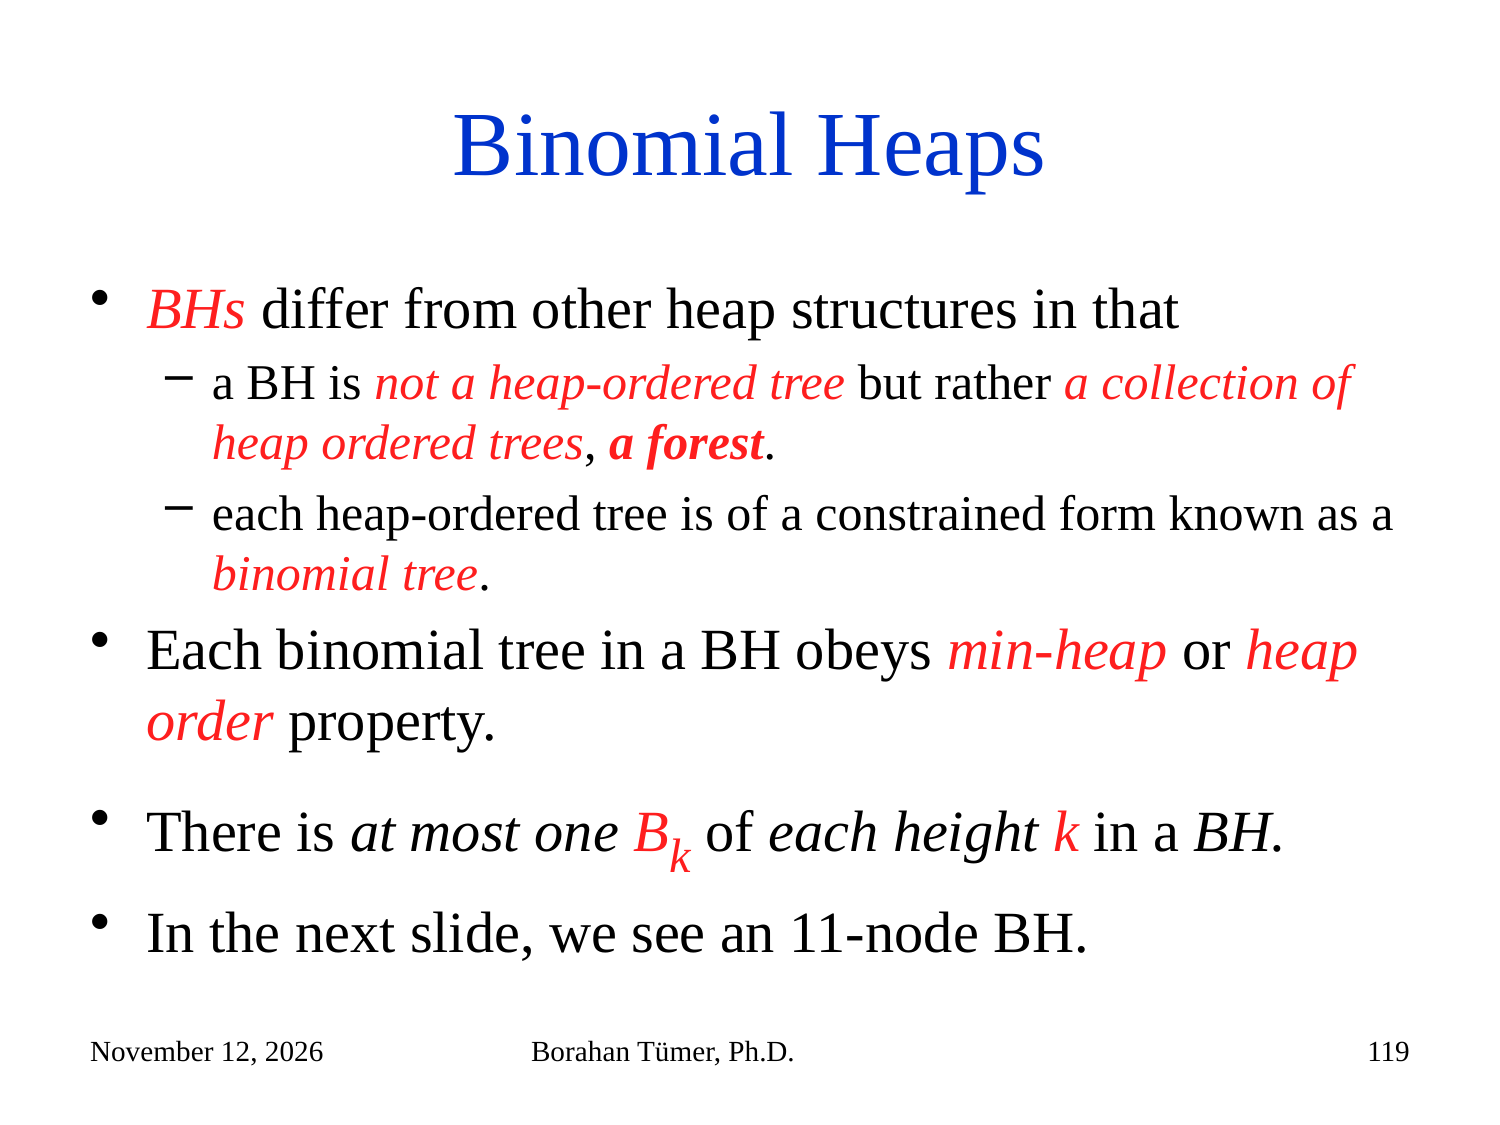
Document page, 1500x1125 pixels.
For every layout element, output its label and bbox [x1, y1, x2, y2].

slide_number [1074, 1024, 1425, 1103]
slide_number [75, 1024, 425, 1103]
list [75, 262, 1425, 1005]
footer [512, 1024, 988, 1103]
title [75, 45, 1425, 233]
